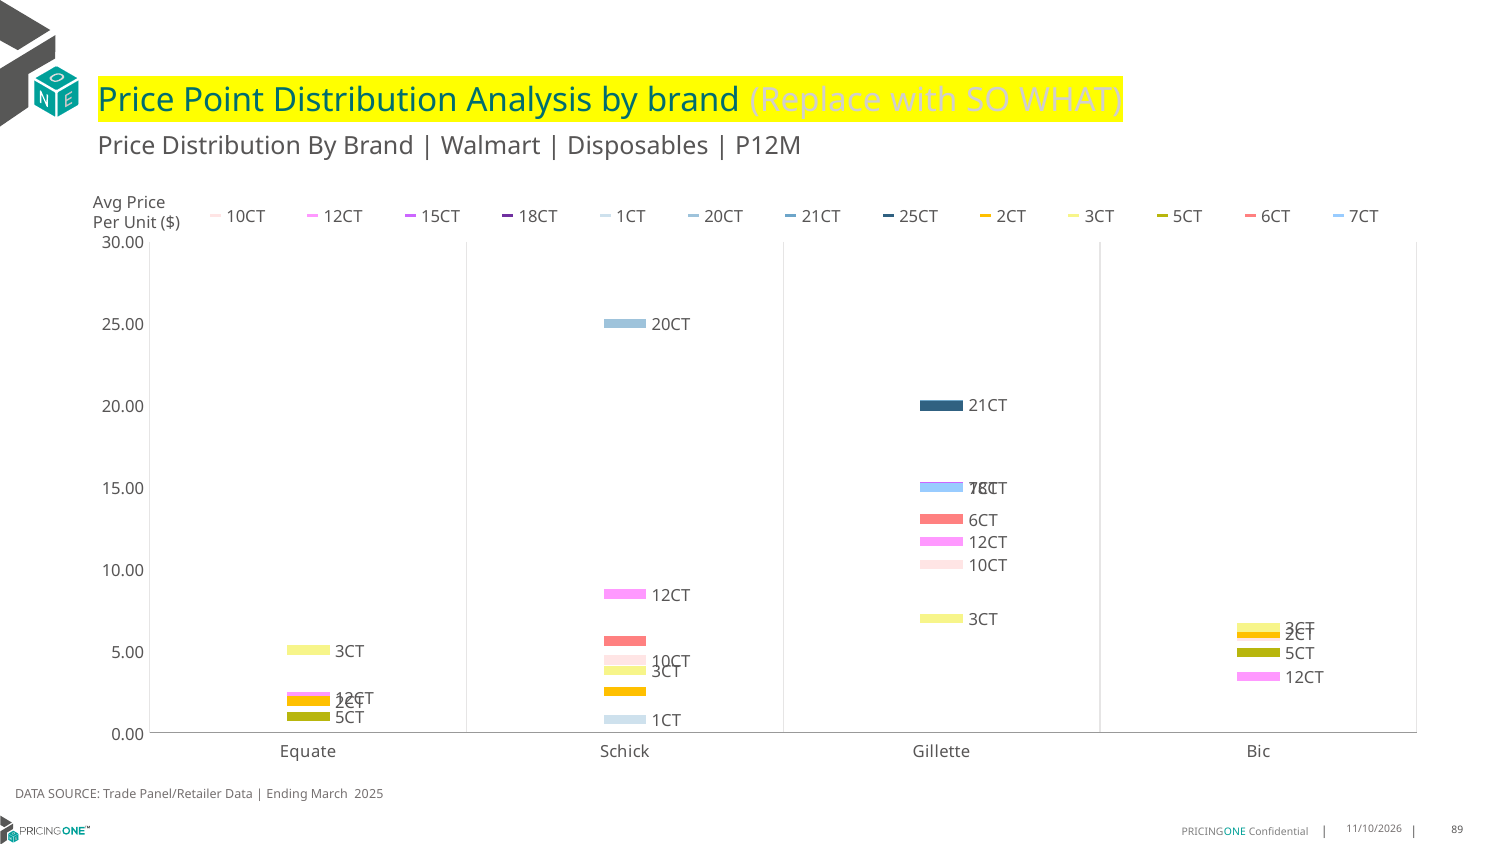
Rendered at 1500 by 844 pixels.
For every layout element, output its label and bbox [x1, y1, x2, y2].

list [82, 127, 1418, 186]
title [82, 0, 1418, 127]
list [0, 776, 750, 814]
slide_number [1325, 815, 1479, 844]
chart [88, 185, 1418, 776]
